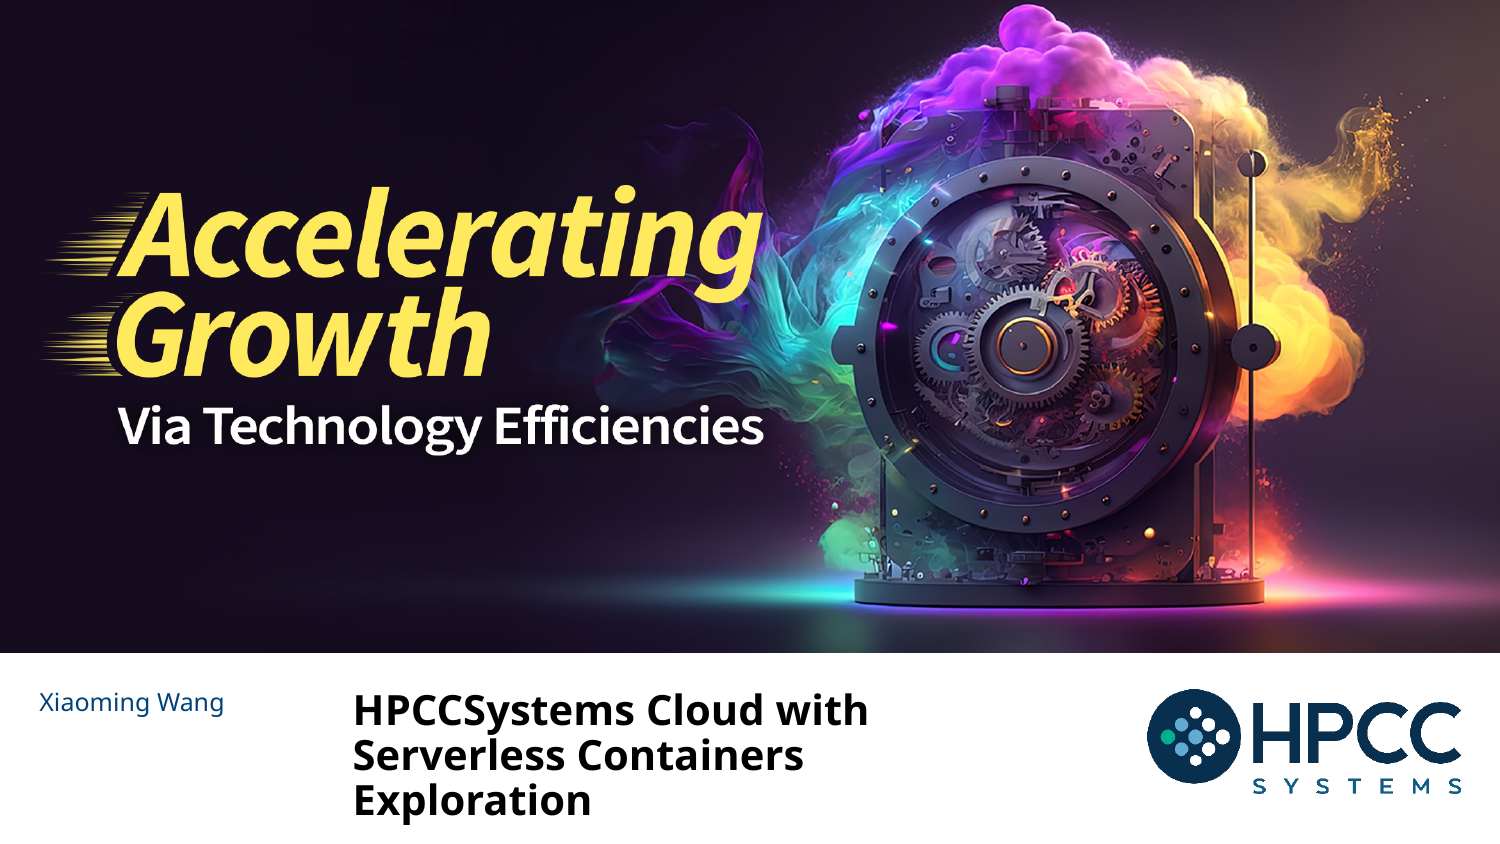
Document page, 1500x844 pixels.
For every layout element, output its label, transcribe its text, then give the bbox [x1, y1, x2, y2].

picture [1147, 689, 1461, 794]
picture [0, 0, 1500, 653]
list HPCCSystems Cloud with Serverless Containers Exploration [352, 689, 1038, 794]
subtitle Xiaoming Wang [39, 689, 292, 794]
